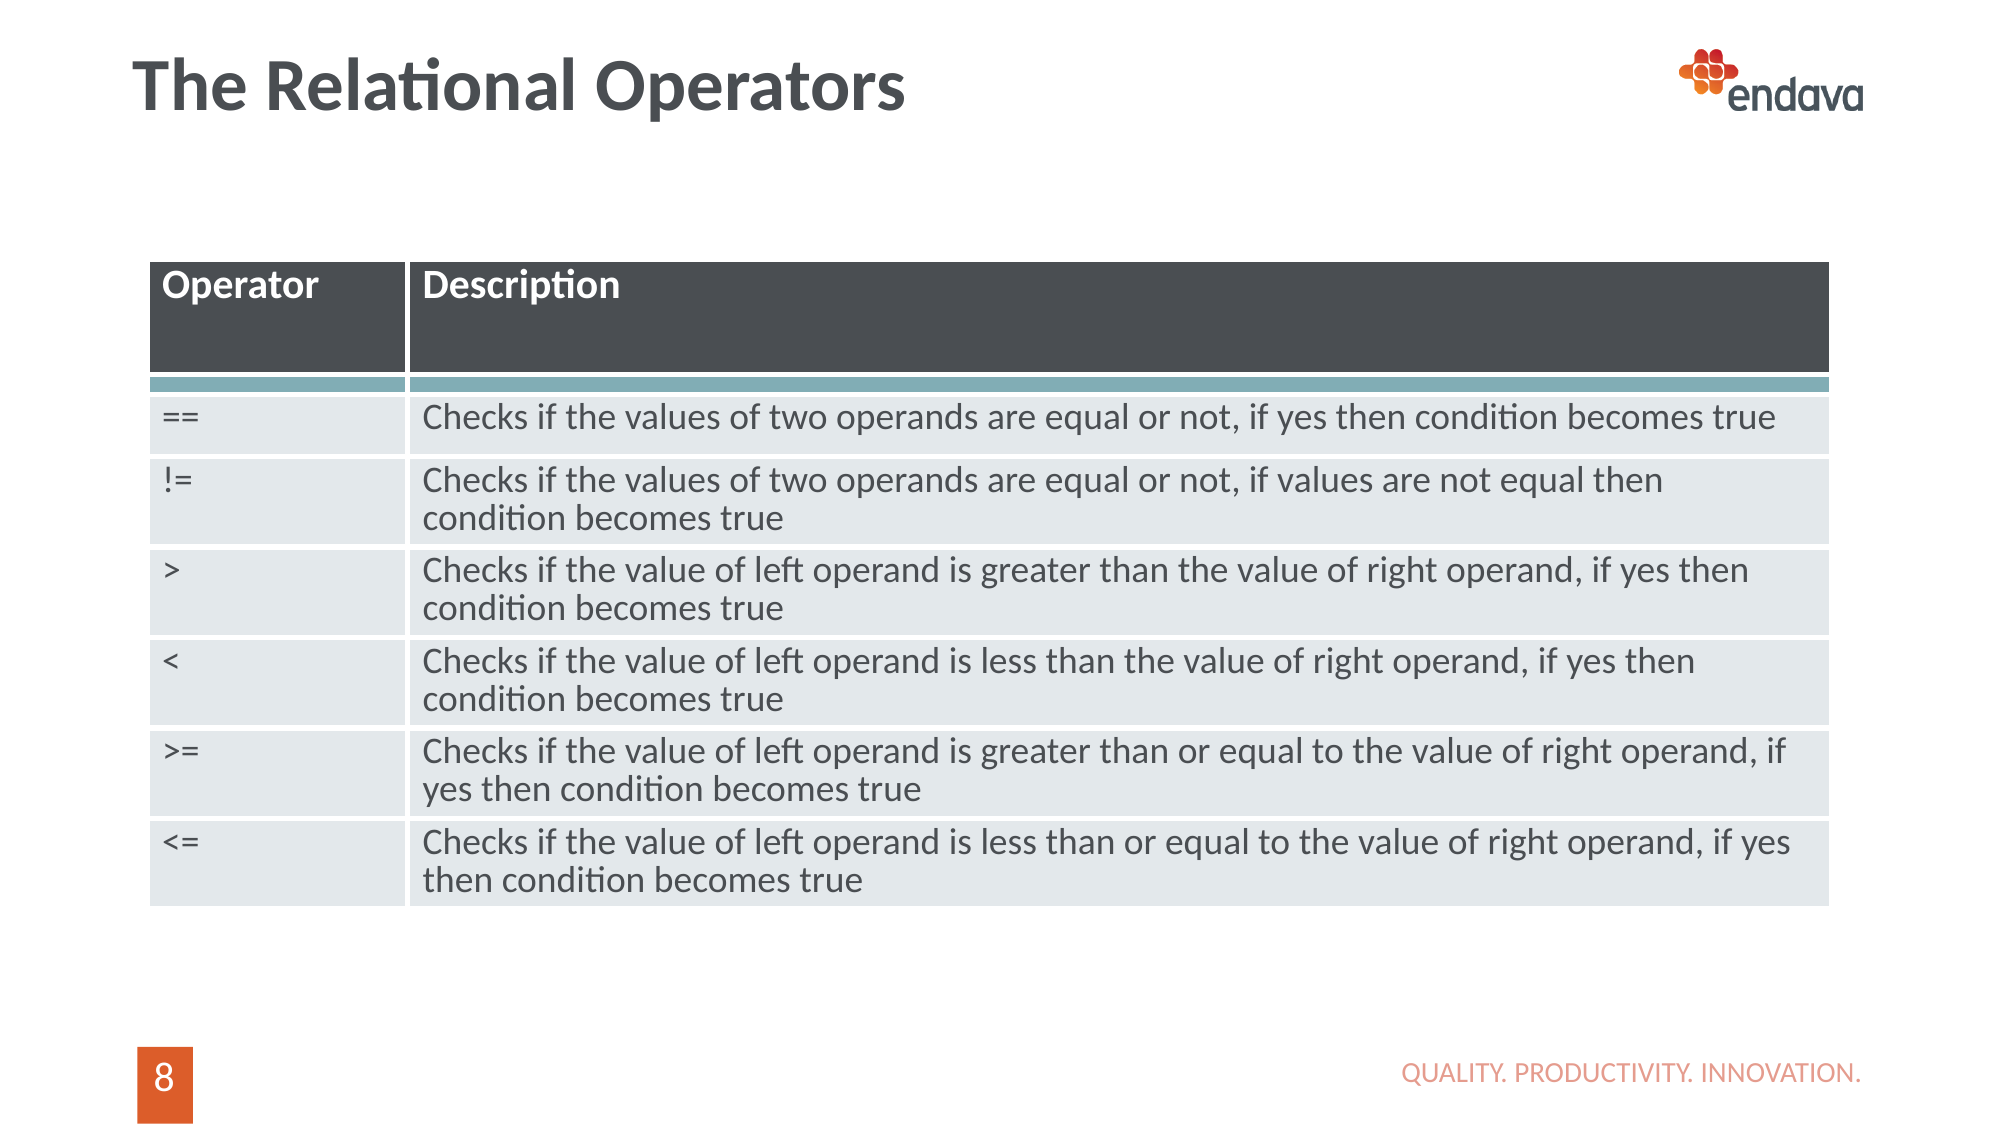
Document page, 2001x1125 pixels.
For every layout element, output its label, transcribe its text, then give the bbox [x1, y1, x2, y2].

table_cell Checks if the values of two operands are equal or not, if yes then condition becomes true [410, 397, 1829, 454]
table_cell != [150, 459, 405, 544]
table_cell Checks if the value of left operand is greater than or equal to the value of right operand, if yes then condition becomes true [410, 731, 1829, 816]
table_cell <= [150, 821, 405, 906]
title The Relational Operators [132, 38, 1530, 218]
table_cell [410, 377, 1829, 392]
table_cell Checks if the value of left operand is greater than the value of right operand, if yes then condition becomes true [410, 550, 1829, 635]
table_cell > [150, 550, 405, 635]
picture [1679, 49, 1863, 111]
slide_number QUALITY. PRODUCTIVITY. INNOVATION. [1252, 1040, 1863, 1101]
table_header Operator [150, 262, 405, 372]
table_cell Checks if the value of left operand is less than or equal to the value of right operand, if yes then condition becomes true [410, 821, 1829, 906]
table_cell Checks if the value of left operand is less than the value of right operand, if yes then condition becomes true [410, 640, 1829, 725]
table_header Description [410, 262, 1829, 372]
table_cell >= [150, 731, 405, 816]
table_cell < [150, 640, 405, 725]
table_cell Checks if the values of two operands are equal or not, if values are not equal then condition becomes true [410, 459, 1829, 544]
table_cell [150, 377, 405, 392]
table_cell == [150, 397, 405, 454]
